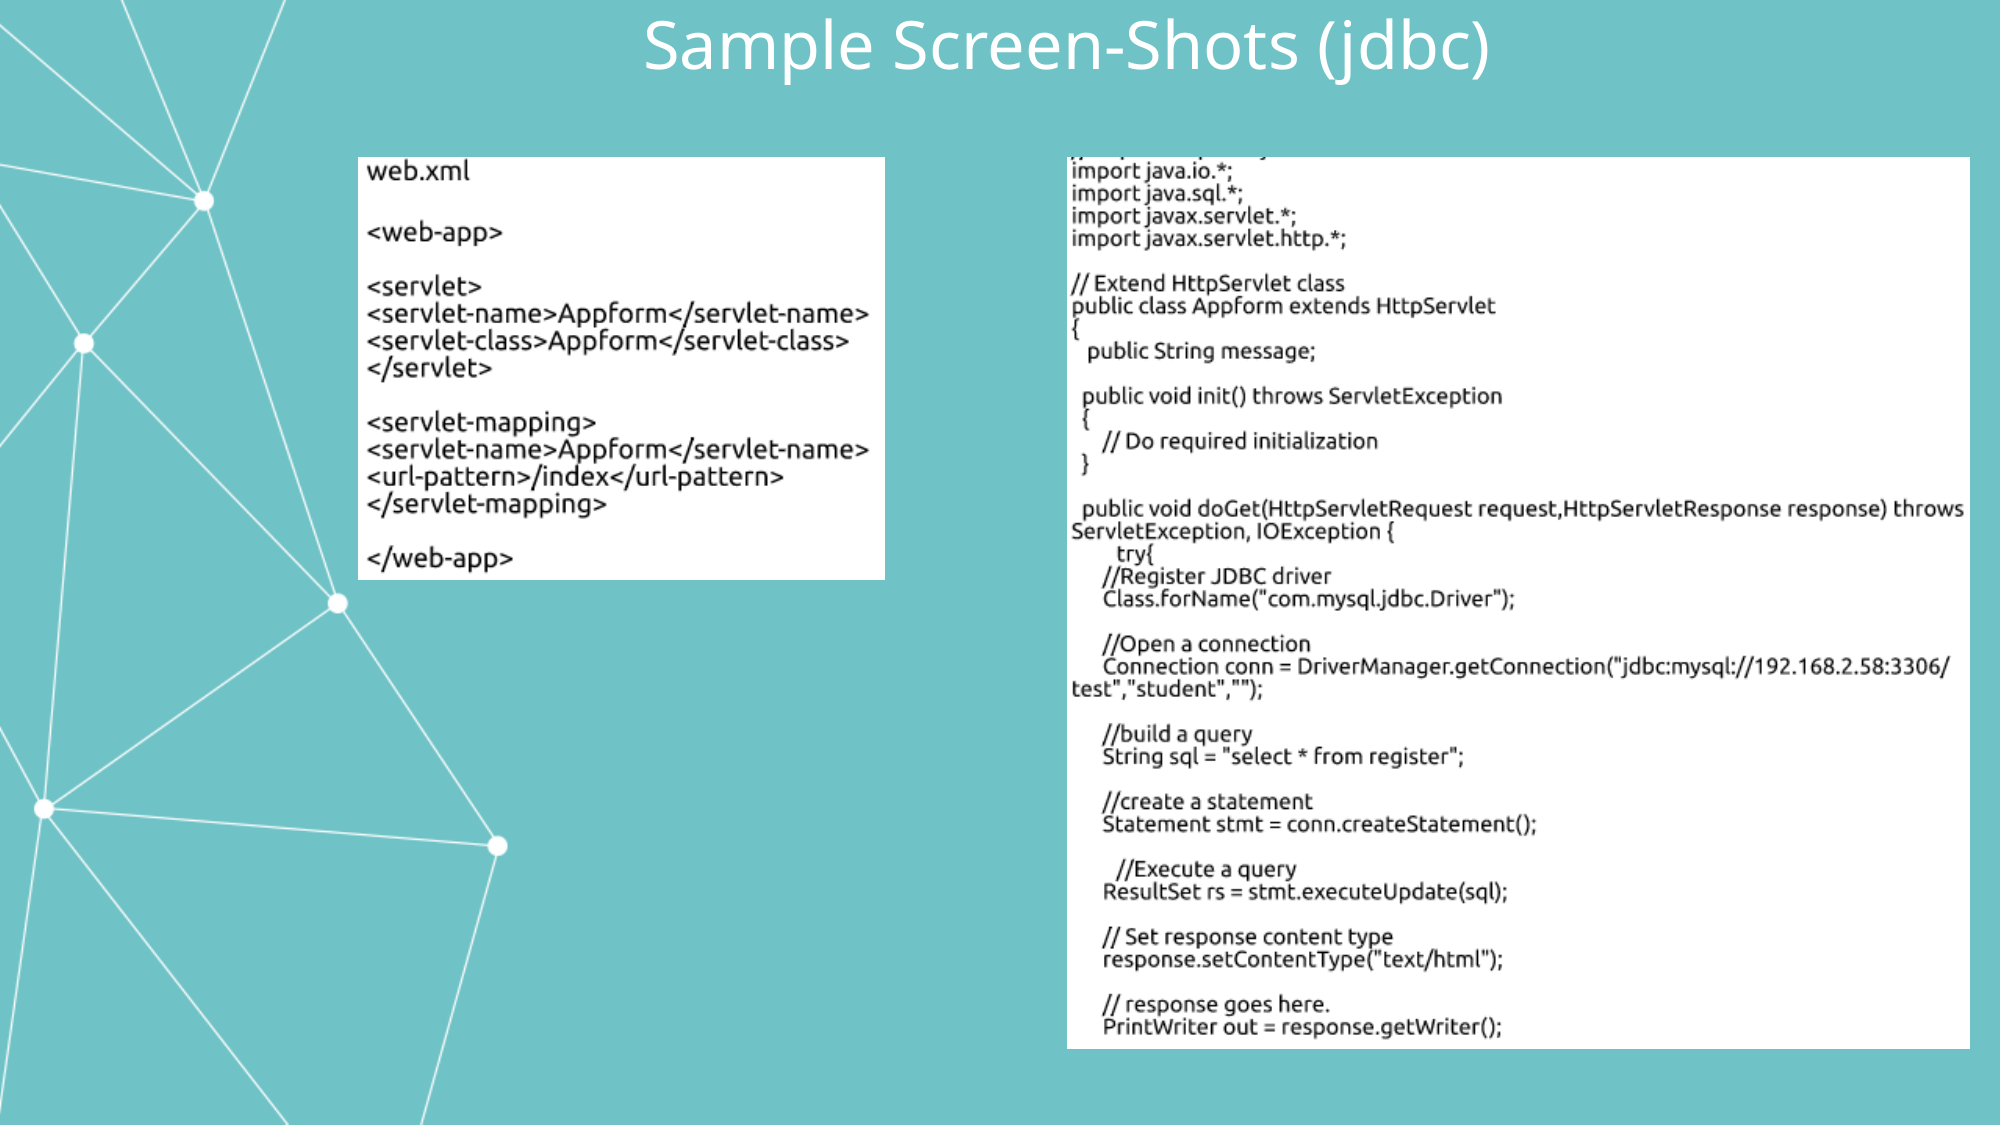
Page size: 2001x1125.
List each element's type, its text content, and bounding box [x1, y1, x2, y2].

picture [0, 0, 2000, 1125]
text_box Sample Screen-Shots (jdbc) [616, 17, 1519, 78]
